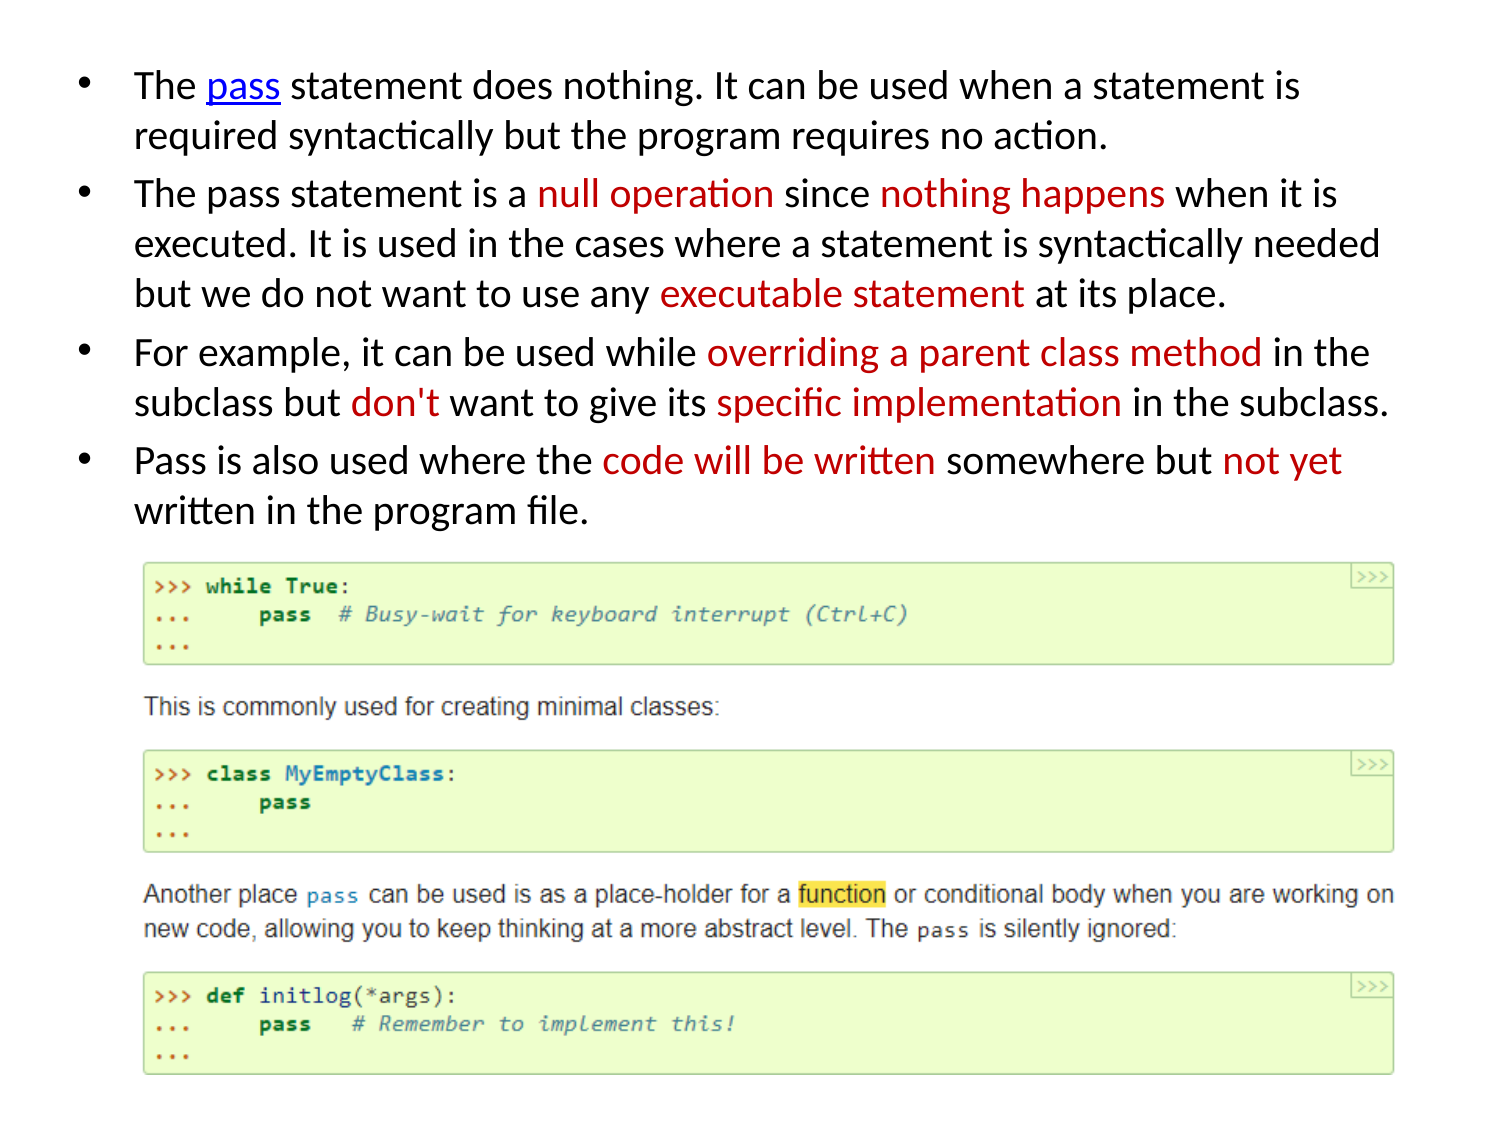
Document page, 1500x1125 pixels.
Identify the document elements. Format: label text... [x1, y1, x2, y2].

list The pass statement does nothing. It can be used when a statement is required syntactically but the program requires no action. The pass statement is a null operation since nothing happens when it is executed. It is used in the cases where a statement is syntactically needed but we do not want to use any executable statement at its place. For example, it can be used while overriding a parent class method in the subclass but don't want to give its specific implementation in the subclass. Pass is also used where the code will be written somewhere but not yet written in the program file. [62, 50, 1413, 793]
picture [137, 555, 1407, 1076]
